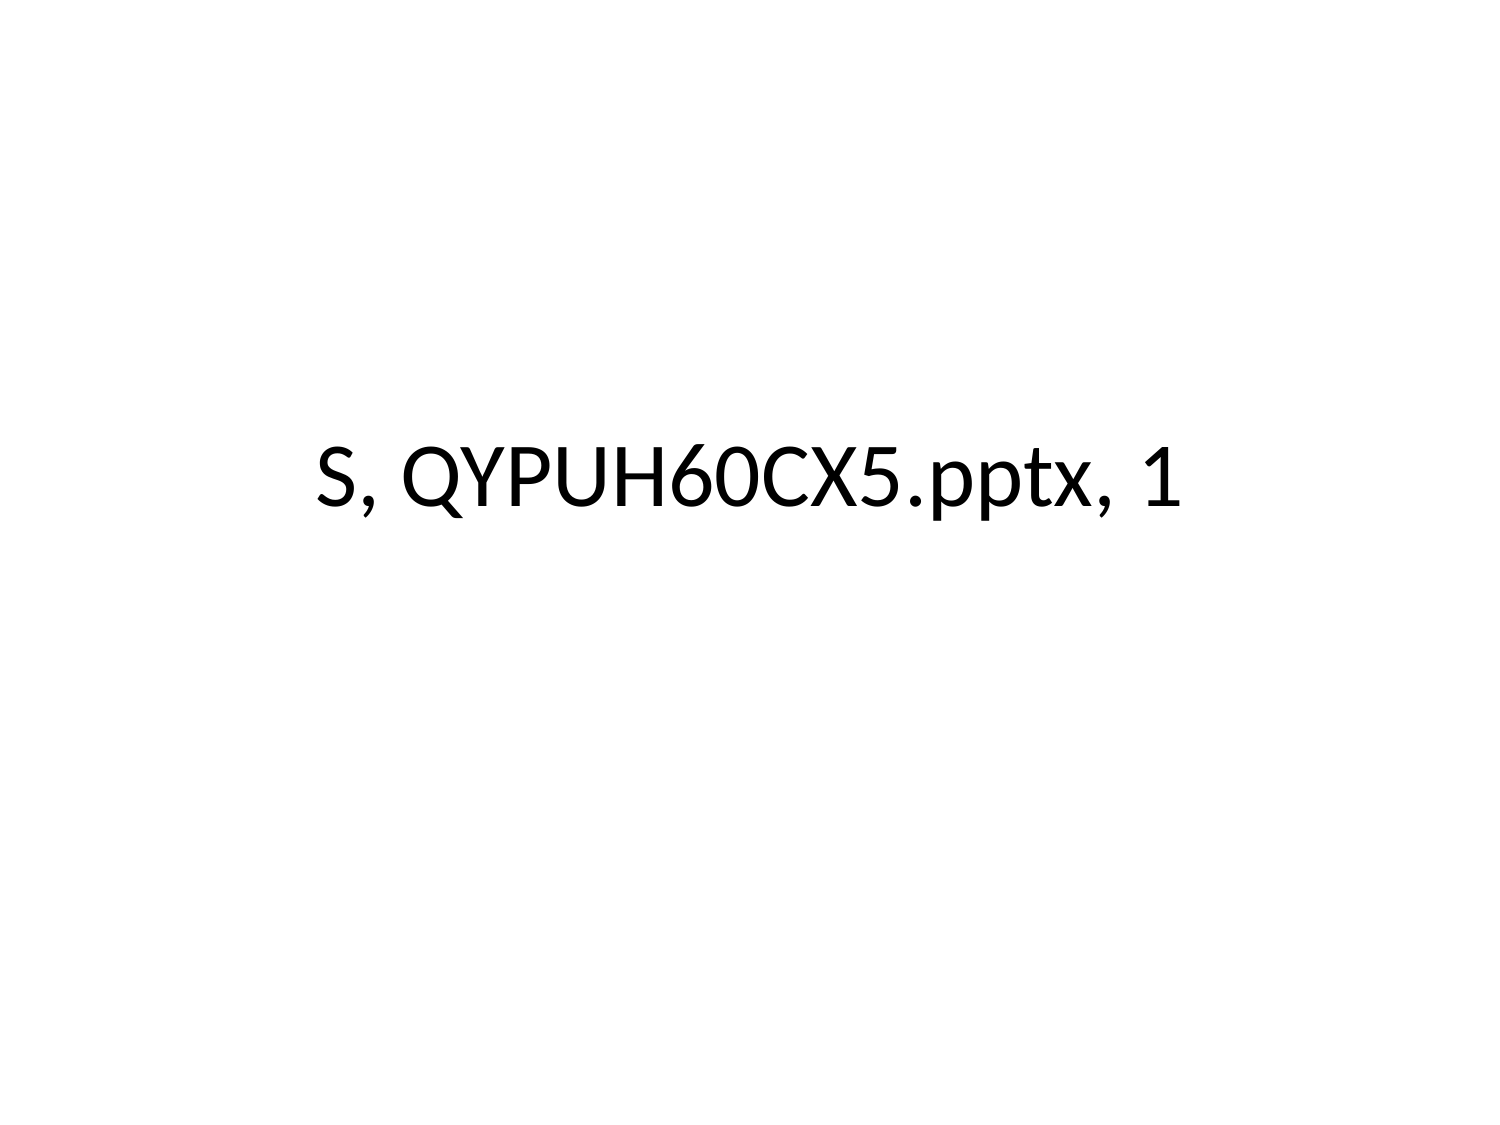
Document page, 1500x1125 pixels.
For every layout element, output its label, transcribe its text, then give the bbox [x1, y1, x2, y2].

title S, QYPUH60CX5.pptx, 1 [112, 349, 1388, 591]
